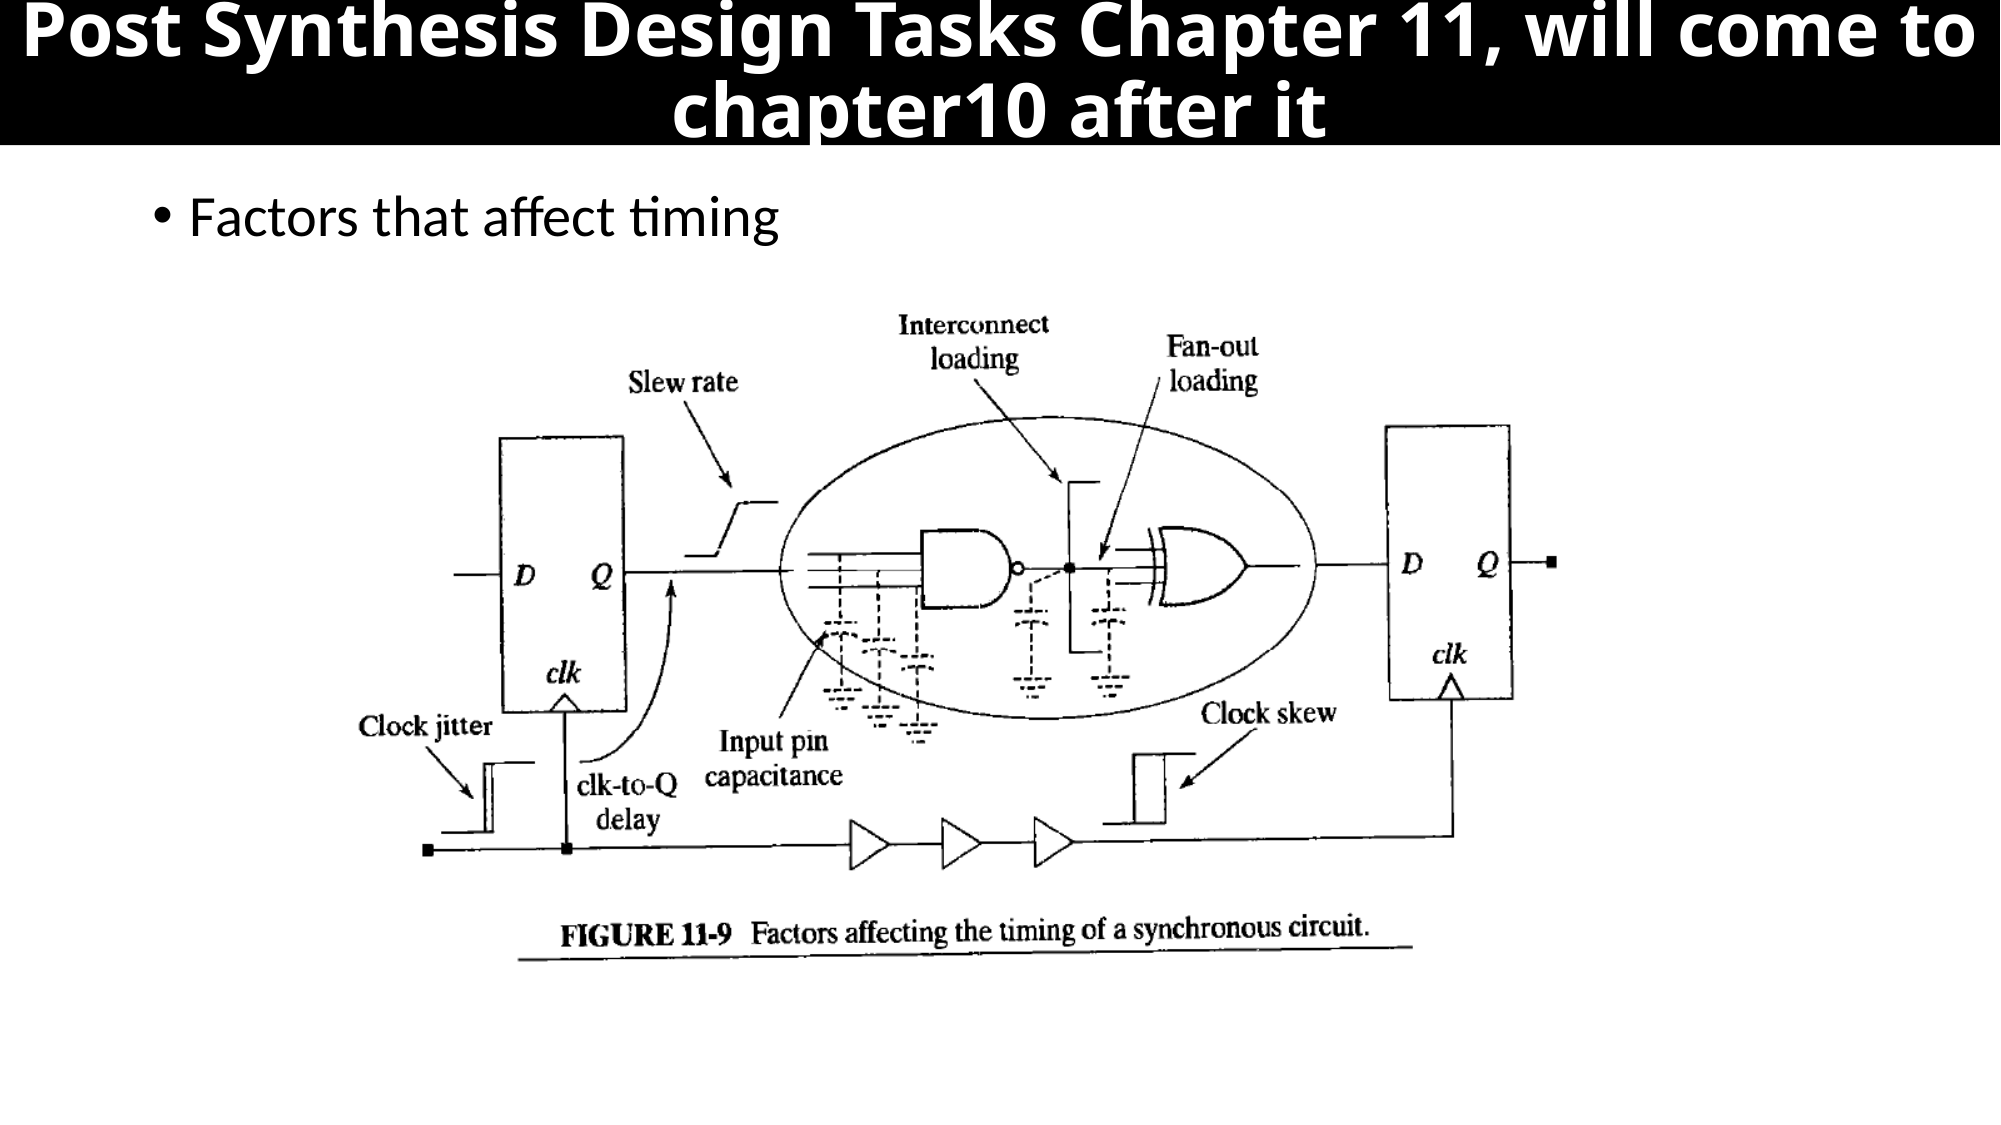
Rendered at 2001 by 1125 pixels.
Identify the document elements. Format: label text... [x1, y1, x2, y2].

list Factors that affect timing [137, 179, 1863, 264]
title Post Synthesis Design Tasks Chapter 11, will come to chapter10 after it [0, 0, 2000, 146]
picture [319, 297, 1613, 968]
